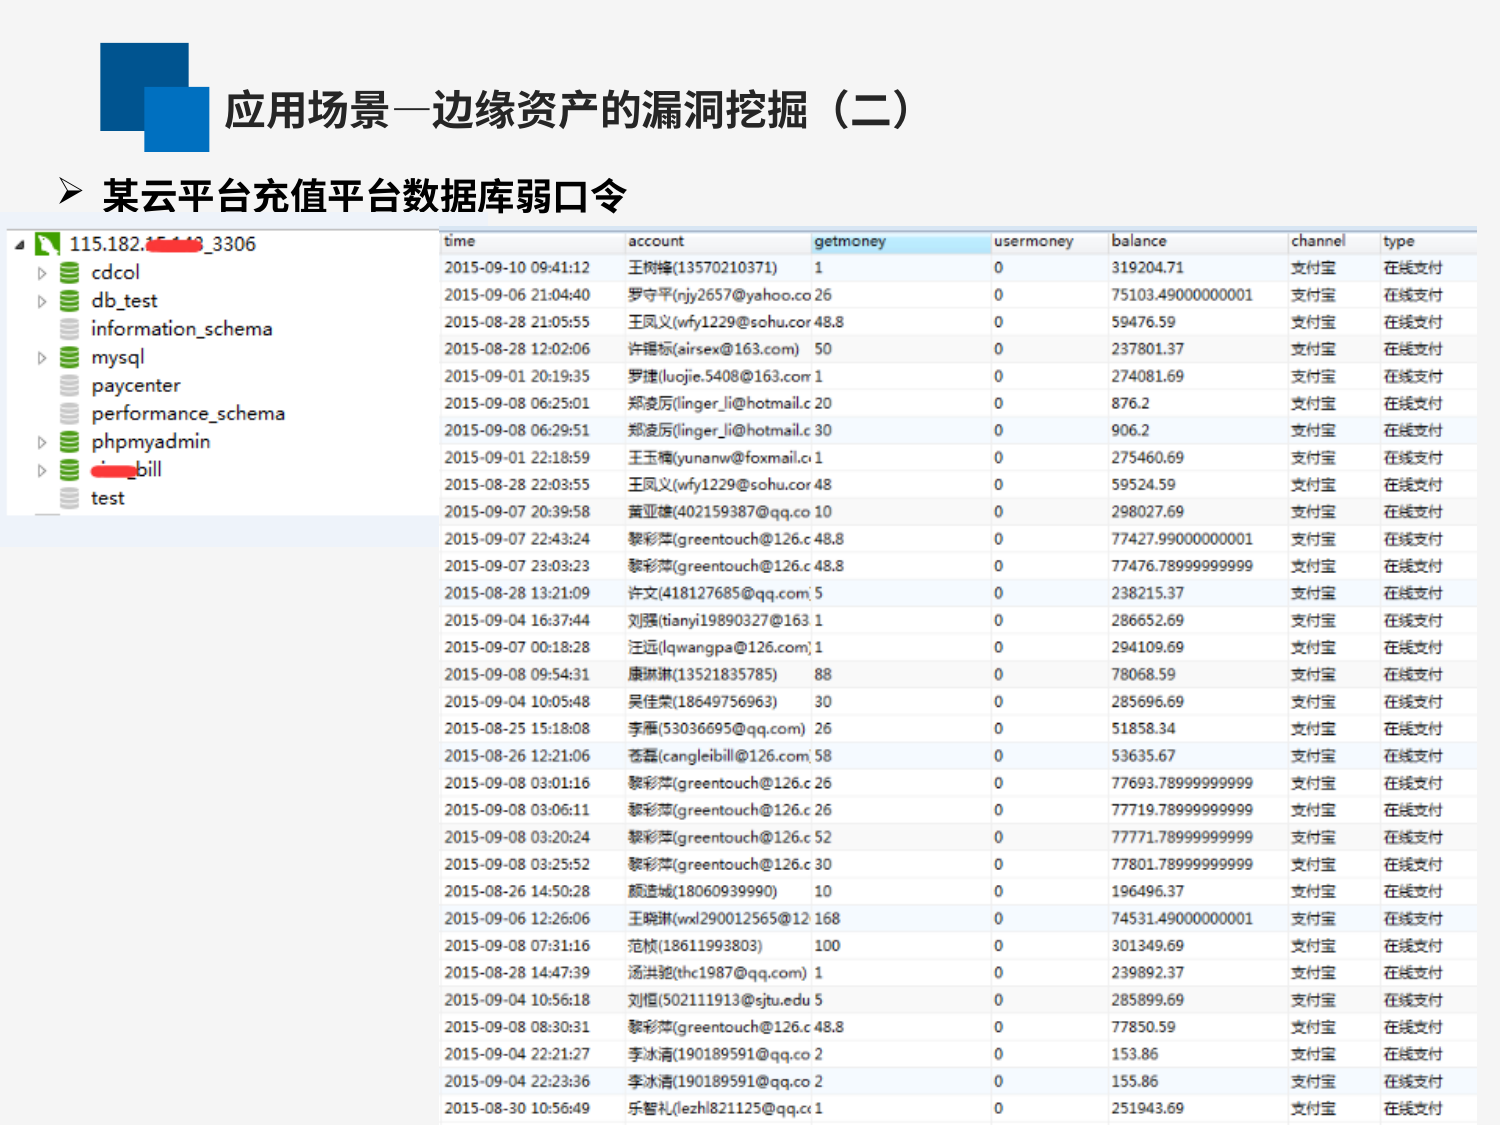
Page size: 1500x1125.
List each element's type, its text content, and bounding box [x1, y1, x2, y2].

text_box 应用场景—边缘资产的漏洞挖掘（二） [210, 75, 1377, 141]
picture [0, 212, 1477, 1125]
text_box 某云平台充值平台数据库弱口令 [41, 165, 697, 226]
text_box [100, 42, 210, 152]
